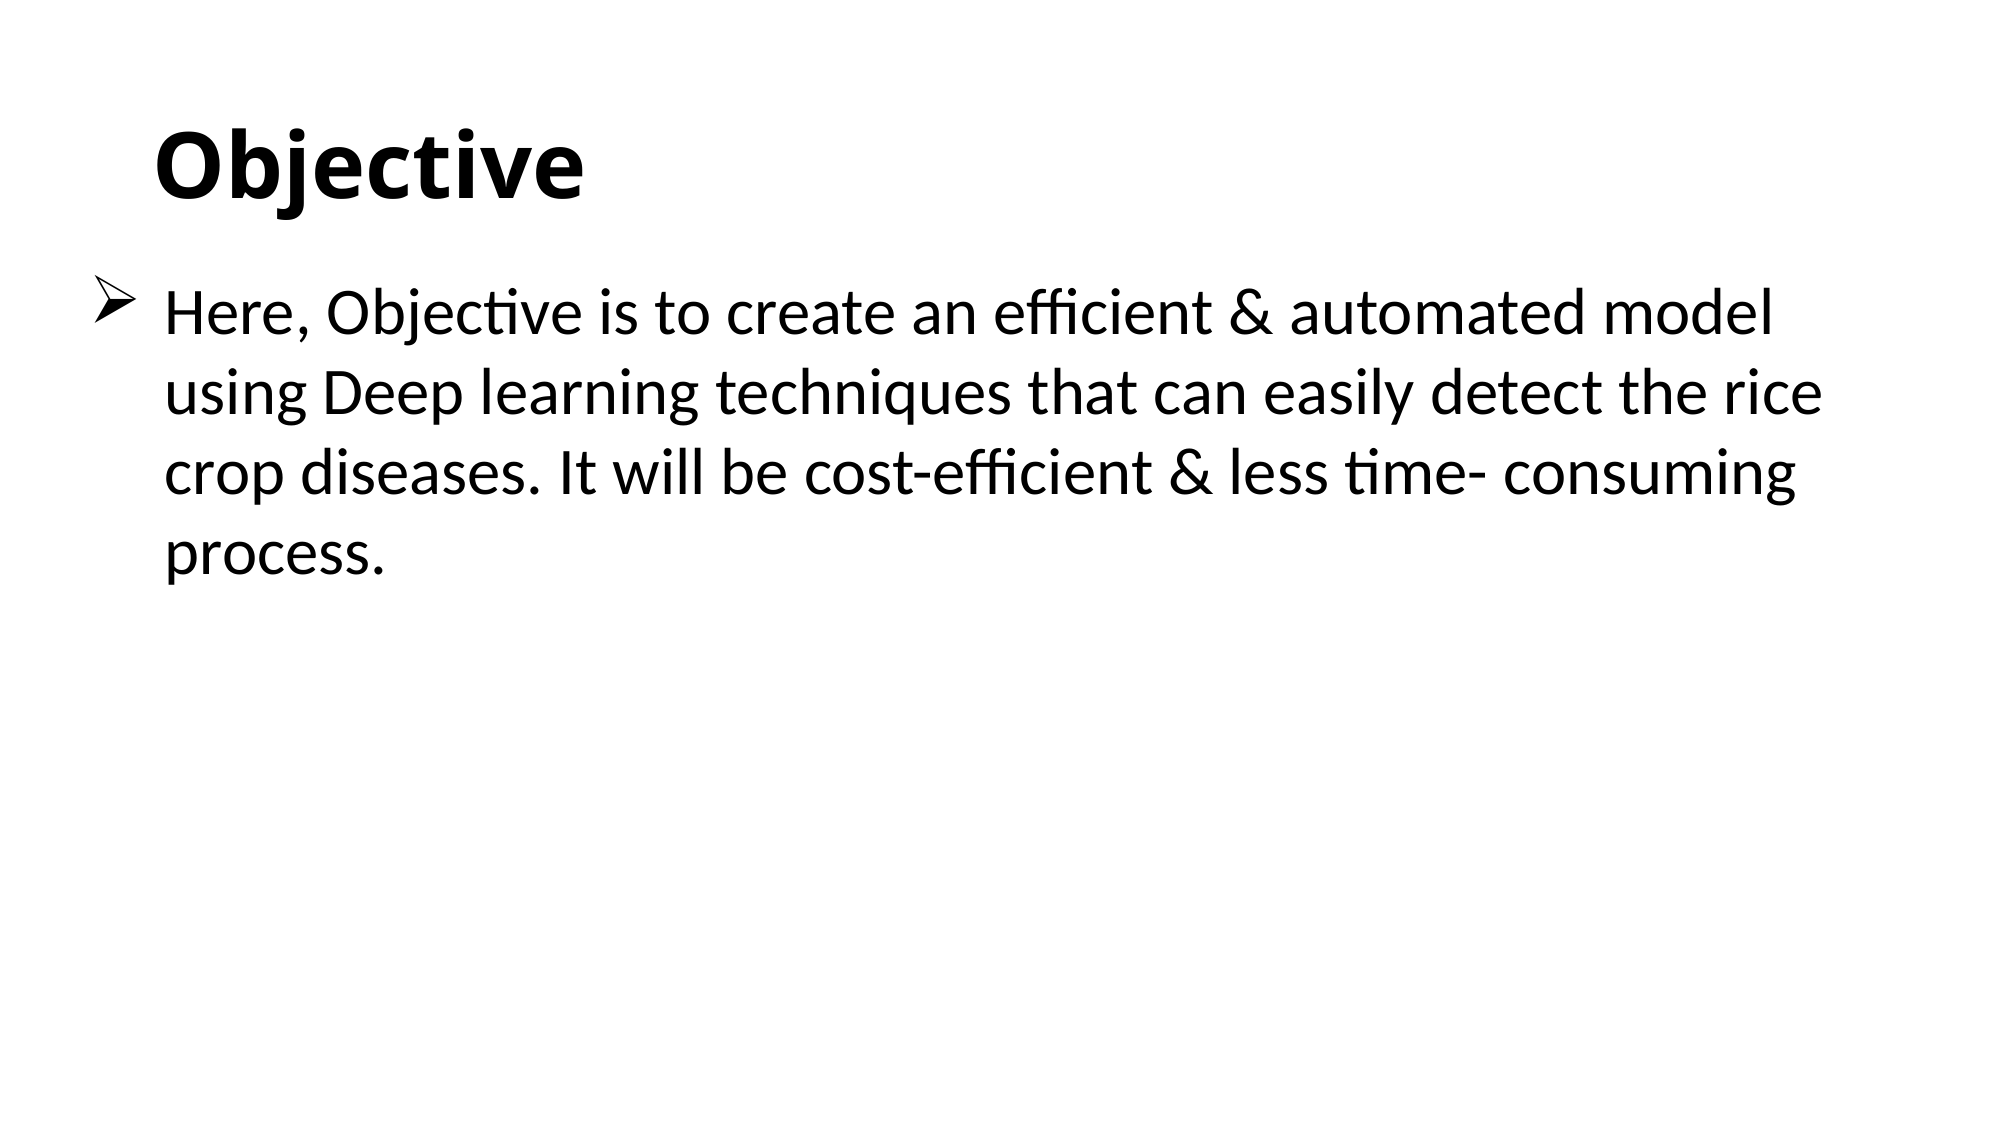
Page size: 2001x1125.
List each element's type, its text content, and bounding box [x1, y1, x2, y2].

title Objective [137, 59, 1863, 278]
text_box Here, Objective is to create an efficient & automated model using Deep learning techniques that can easily detect the rice crop diseases. It will be cost-efficient & less time- consuming process. [74, 180, 1843, 595]
